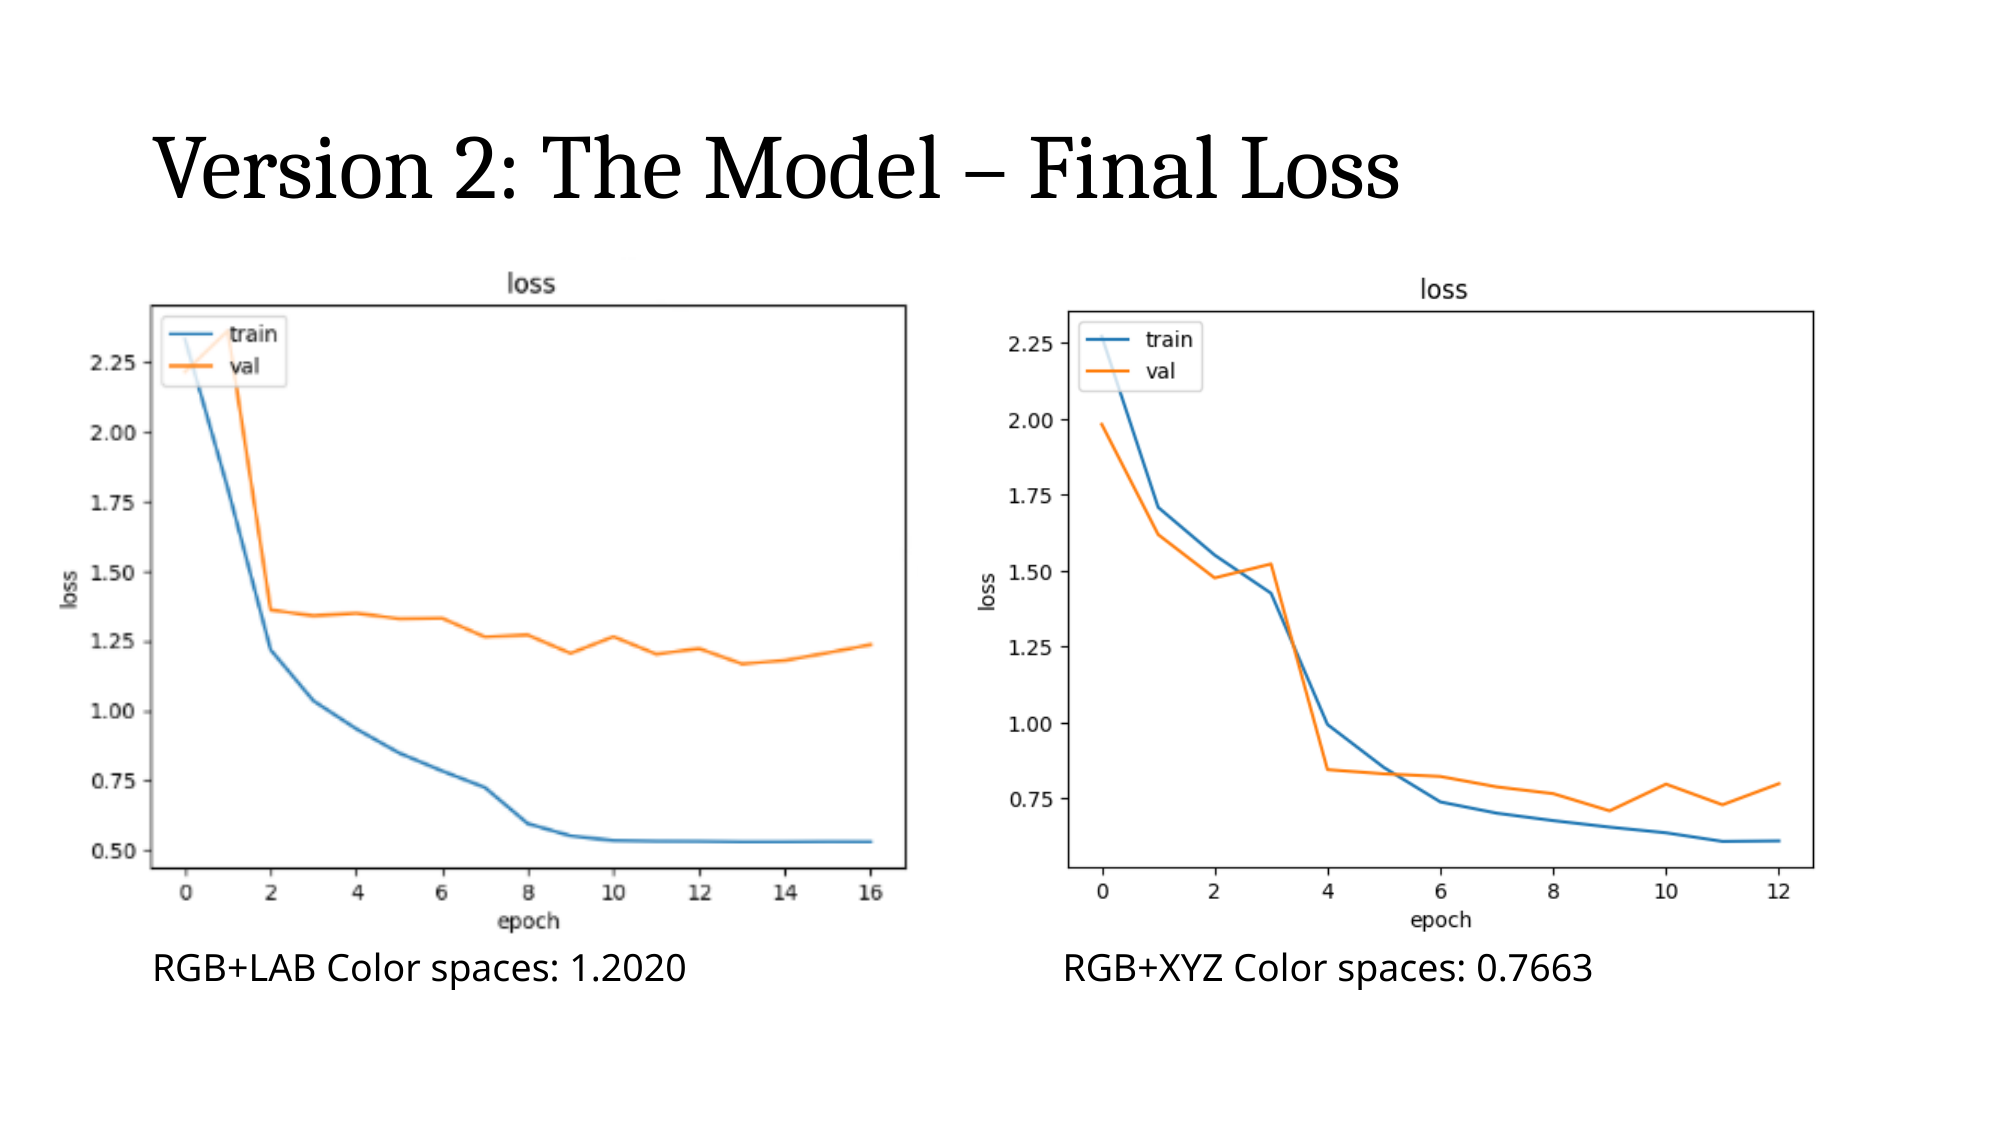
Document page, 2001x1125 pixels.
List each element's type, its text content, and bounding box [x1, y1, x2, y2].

title Version 2: The Model – Final Loss [137, 59, 1863, 278]
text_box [53, 257, 918, 998]
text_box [963, 263, 1828, 998]
